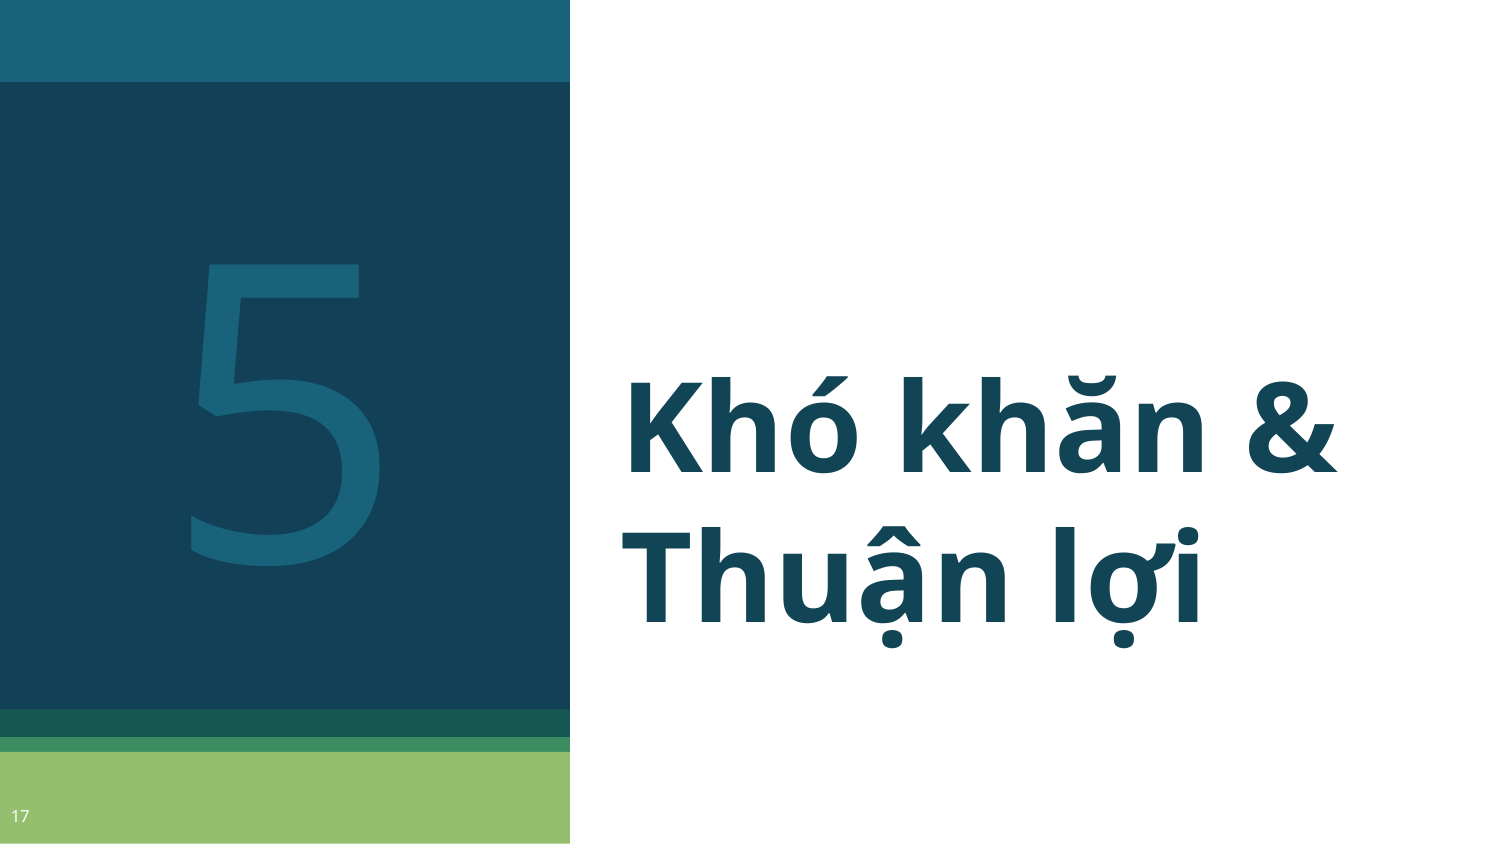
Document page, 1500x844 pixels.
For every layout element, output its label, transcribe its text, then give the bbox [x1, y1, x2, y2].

title Khó khăn & Thuận lợi [604, 260, 1500, 663]
slide_number 17 [0, 790, 49, 844]
text_box 5 [0, 82, 570, 709]
